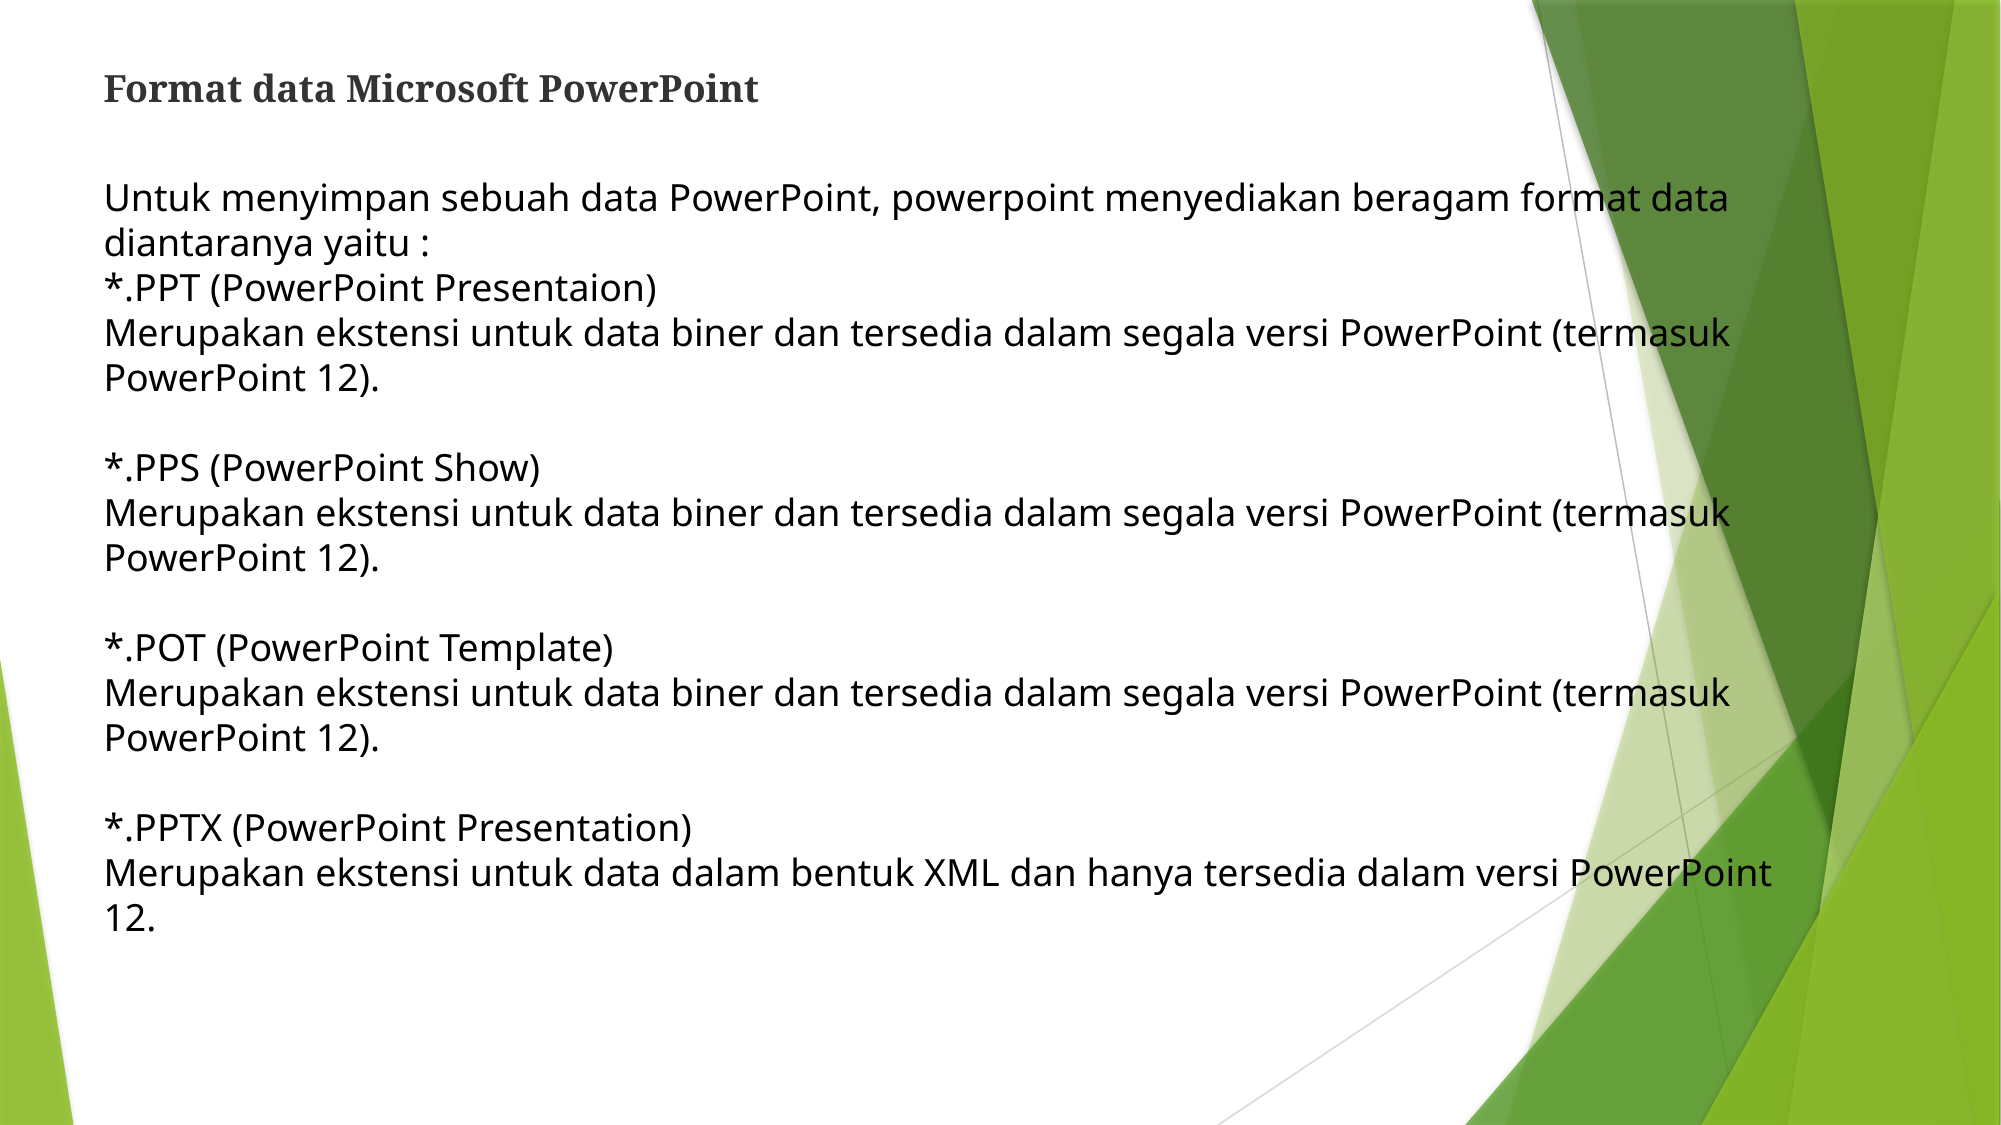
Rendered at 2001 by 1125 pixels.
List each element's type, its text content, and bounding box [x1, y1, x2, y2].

text_box Format data Microsoft PowerPoint [88, 57, 1089, 117]
text_box Untuk menyimpan sebuah data PowerPoint, powerpoint menyediakan beragam format data diantaranya yaitu : *.PPT (PowerPoint Presentaion) Merupakan ekstensi untuk data biner dan tersedia dalam segala versi PowerPoint (termasuk PowerPoint 12). *.PPS (PowerPoint Show) Merupakan ekstensi untuk data biner dan tersedia dalam segala versi PowerPoint (termasuk PowerPoint 12). *.POT (PowerPoint Template) Merupakan ekstensi untuk data biner dan tersedia dalam segala versi PowerPoint (termasuk PowerPoint 12). *.PPTX (PowerPoint Presentation) Merupakan ekstensi untuk data dalam bentuk XML dan hanya tersedia dalam versi PowerPoint 12. [88, 166, 1812, 947]
